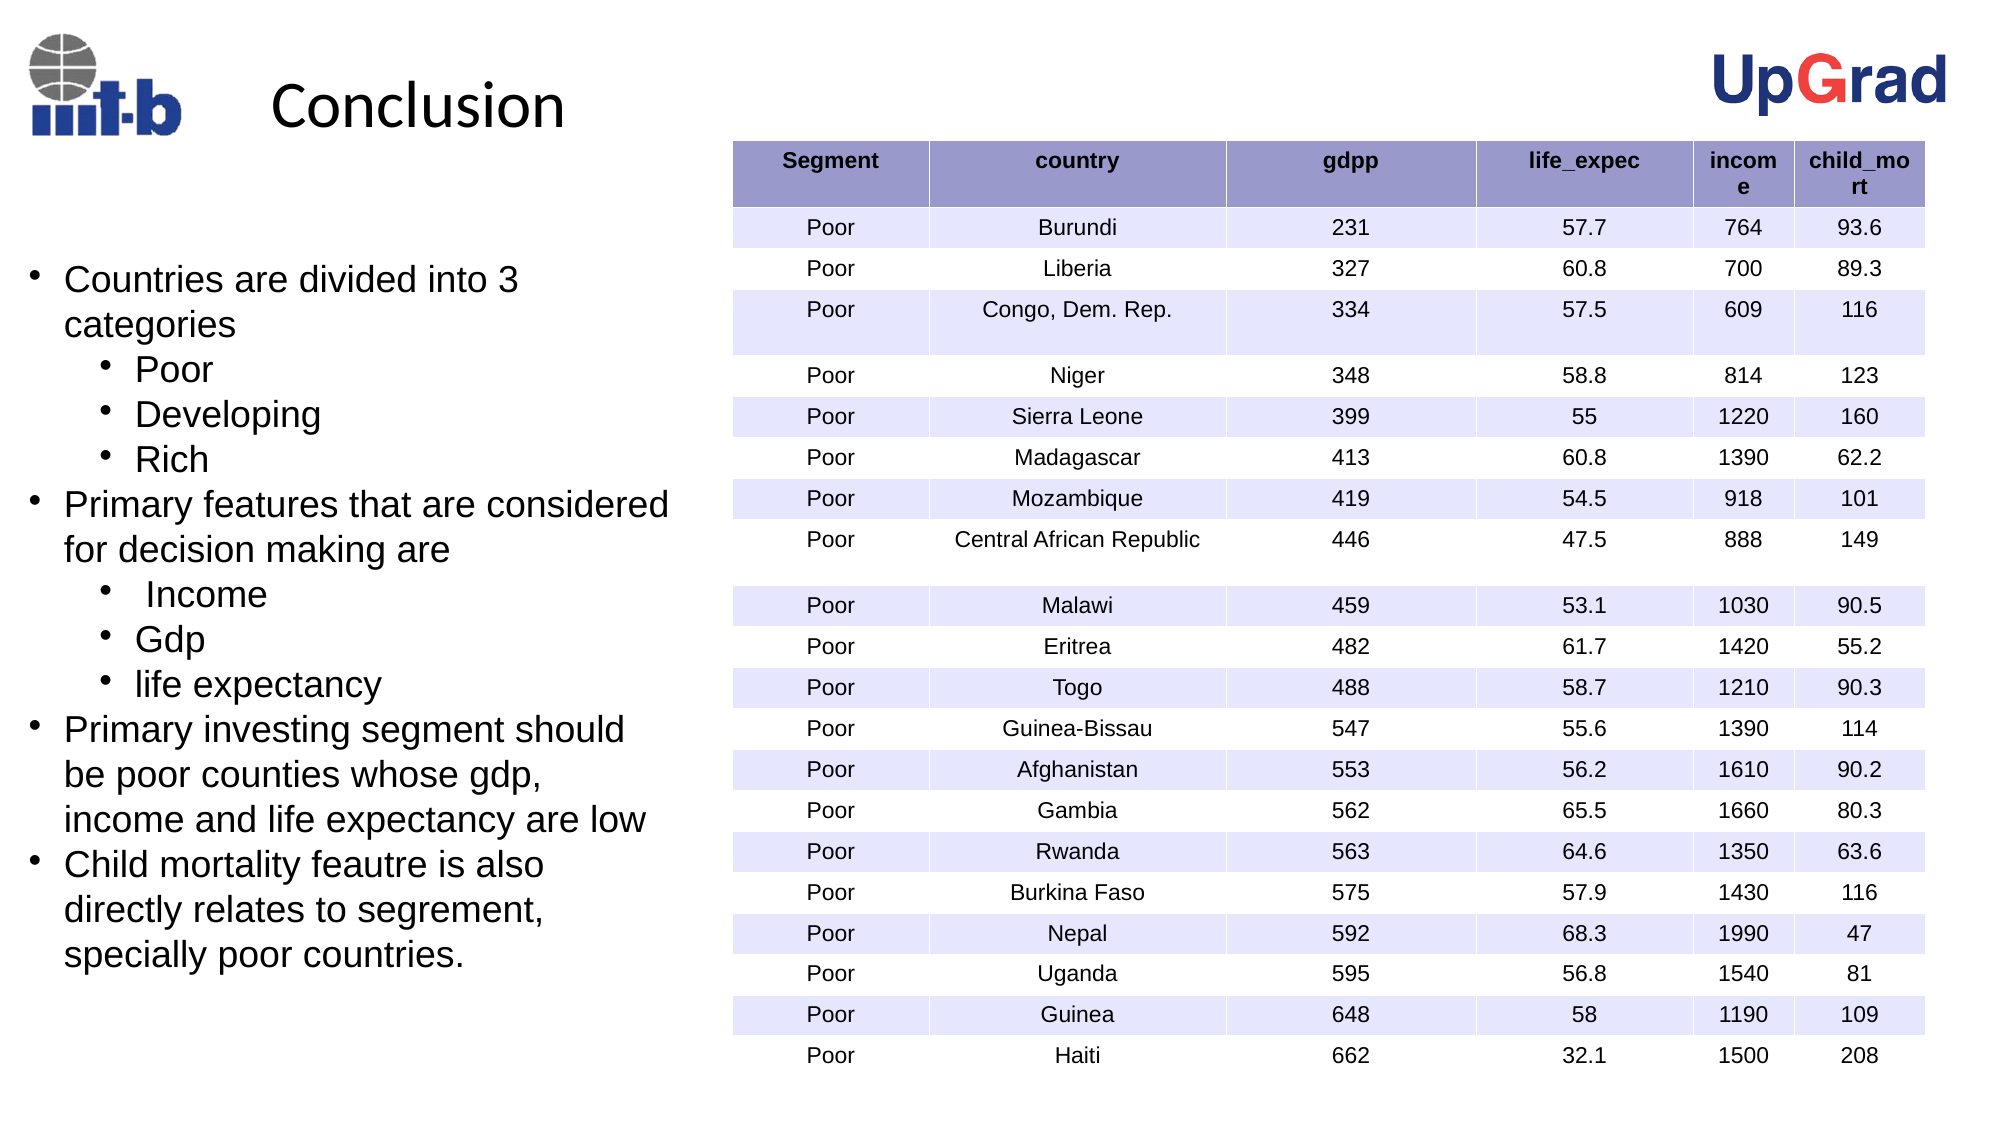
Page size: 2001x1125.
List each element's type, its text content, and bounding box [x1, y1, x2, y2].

table_cell Poor [733, 668, 929, 708]
table_cell 101 [1795, 479, 1925, 519]
table_cell 47 [1795, 914, 1925, 954]
table_cell Poor [733, 791, 929, 831]
table_cell 334 [1227, 290, 1476, 355]
table_cell Poor [733, 586, 929, 626]
table_header Segment [733, 141, 929, 207]
table_cell Central African Republic [930, 520, 1226, 585]
table_cell Guinea [930, 996, 1226, 1035]
table_cell 114 [1795, 709, 1925, 749]
table_cell 814 [1694, 356, 1794, 396]
table_cell Burundi [930, 208, 1226, 248]
table_cell 90.5 [1795, 586, 1925, 626]
table_cell 348 [1227, 356, 1476, 396]
table_cell Mozambique [930, 479, 1226, 519]
table_cell 888 [1694, 520, 1794, 585]
table_cell Burkina Faso [930, 873, 1226, 913]
table_cell 149 [1795, 520, 1925, 585]
table_cell 1220 [1694, 397, 1794, 437]
table_cell 208 [1795, 1036, 1925, 1076]
table_cell Nepal [930, 914, 1226, 954]
table_cell 60.8 [1477, 438, 1693, 478]
table_cell Poor [733, 832, 929, 872]
table_cell 488 [1227, 668, 1476, 708]
table_cell 327 [1227, 249, 1476, 289]
table_cell 547 [1227, 709, 1476, 749]
table_cell Niger [930, 356, 1226, 396]
table_cell 56.2 [1477, 750, 1693, 790]
table_cell Guinea-Bissau [930, 709, 1226, 749]
table_cell 90.3 [1795, 668, 1925, 708]
table_cell 648 [1227, 996, 1476, 1035]
table_cell 58.7 [1477, 668, 1693, 708]
table_cell 54.5 [1477, 479, 1693, 519]
table_cell 918 [1694, 479, 1794, 519]
table_cell 62.2 [1795, 438, 1925, 478]
table_cell Poor [733, 914, 929, 954]
table_cell 47.5 [1477, 520, 1693, 585]
table_header gdpp [1227, 141, 1476, 207]
table_cell 60.8 [1477, 249, 1693, 289]
table_cell 109 [1795, 996, 1925, 1035]
table_cell Uganda [930, 955, 1226, 995]
table_cell 609 [1694, 290, 1794, 355]
table_cell 1610 [1694, 750, 1794, 790]
table_cell 68.3 [1477, 914, 1693, 954]
table_cell Sierra Leone [930, 397, 1226, 437]
table_cell 63.6 [1795, 832, 1925, 872]
table_cell 90.2 [1795, 750, 1925, 790]
table_cell 116 [1795, 873, 1925, 913]
table_cell Poor [733, 709, 929, 749]
table_cell 61.7 [1477, 627, 1693, 667]
table_cell 116 [1795, 290, 1925, 355]
table_cell 553 [1227, 750, 1476, 790]
table_cell 419 [1227, 479, 1476, 519]
table_cell Haiti [930, 1036, 1226, 1076]
table_cell Eritrea [930, 627, 1226, 667]
table_cell 1390 [1694, 438, 1794, 478]
table_cell 64.6 [1477, 832, 1693, 872]
picture [0, 29, 208, 163]
table_cell 1390 [1694, 709, 1794, 749]
table_cell 55.6 [1477, 709, 1693, 749]
table_cell Poor [733, 955, 929, 995]
table_cell 459 [1227, 586, 1476, 626]
table_cell 563 [1227, 832, 1476, 872]
table_cell Poor [733, 520, 929, 585]
table_cell 592 [1227, 914, 1476, 954]
table_cell 1350 [1694, 832, 1794, 872]
table_cell 58.8 [1477, 356, 1693, 396]
table_cell Congo, Dem. Rep. [930, 290, 1226, 355]
table_cell 1030 [1694, 586, 1794, 626]
table_cell 446 [1227, 520, 1476, 585]
table_cell 81 [1795, 955, 1925, 995]
table_cell 1990 [1694, 914, 1794, 954]
table_cell Gambia [930, 791, 1226, 831]
table_cell Rwanda [930, 832, 1226, 872]
table_cell 1660 [1694, 791, 1794, 831]
table_cell Malawi [930, 586, 1226, 626]
table_cell Poor [733, 208, 929, 248]
table_cell 662 [1227, 1036, 1476, 1076]
table_cell 123 [1795, 356, 1925, 396]
table_cell 575 [1227, 873, 1476, 913]
table_cell Poor [733, 996, 929, 1035]
table_cell 399 [1227, 397, 1476, 437]
text_box Conclusion [256, 53, 1631, 149]
picture [1714, 53, 1952, 116]
table_cell Poor [733, 479, 929, 519]
table_cell 57.5 [1477, 290, 1693, 355]
table_cell 1190 [1694, 996, 1794, 1035]
table_cell 1500 [1694, 1036, 1794, 1076]
table_cell 764 [1694, 208, 1794, 248]
table_cell Liberia [930, 249, 1226, 289]
table_cell Poor [733, 1036, 929, 1076]
table_cell 595 [1227, 955, 1476, 995]
table_cell 160 [1795, 397, 1925, 437]
table_cell 1420 [1694, 627, 1794, 667]
table_cell 65.5 [1477, 791, 1693, 831]
table_cell Madagascar [930, 438, 1226, 478]
table_header child_mort [1795, 141, 1925, 207]
table_cell Poor [733, 249, 929, 289]
table_cell Poor [733, 438, 929, 478]
table_cell 80.3 [1795, 791, 1925, 831]
table_cell Afghanistan [930, 750, 1226, 790]
table_cell Poor [733, 397, 929, 437]
table_cell 700 [1694, 249, 1794, 289]
table_cell 562 [1227, 791, 1476, 831]
table_cell 55.2 [1795, 627, 1925, 667]
table_cell 1210 [1694, 668, 1794, 708]
table_cell 413 [1227, 438, 1476, 478]
table_cell 32.1 [1477, 1036, 1693, 1076]
table_header income [1694, 141, 1794, 207]
table_cell 1540 [1694, 955, 1794, 995]
table_header life_expec [1477, 141, 1693, 207]
table_cell 231 [1227, 208, 1476, 248]
table_cell 53.1 [1477, 586, 1693, 626]
table_cell Poor [733, 627, 929, 667]
table_cell 56.8 [1477, 955, 1693, 995]
table_cell 55 [1477, 397, 1693, 437]
table_cell Poor [733, 356, 929, 396]
table_header country [930, 141, 1226, 207]
table_cell 93.6 [1795, 208, 1925, 248]
table_cell Poor [733, 750, 929, 790]
table_cell Poor [733, 873, 929, 913]
table_cell 57.9 [1477, 873, 1693, 913]
table_cell 482 [1227, 627, 1476, 667]
table_cell Togo [930, 668, 1226, 708]
table_cell 89.3 [1795, 249, 1925, 289]
table_cell 57.7 [1477, 208, 1693, 248]
table_cell Poor [733, 290, 929, 355]
text_box Countries are divided into 3 categories Poor Developing Rich Primary features that are considered for decision making are Income Gdp life expectancy Primary investing segment should be poor counties whose gdp, income and life expectancy are low Child mortality feautre is also directly relates to segrement, specially poor countries. [13, 247, 685, 977]
table_cell 1430 [1694, 873, 1794, 913]
table_cell 58 [1477, 996, 1693, 1035]
